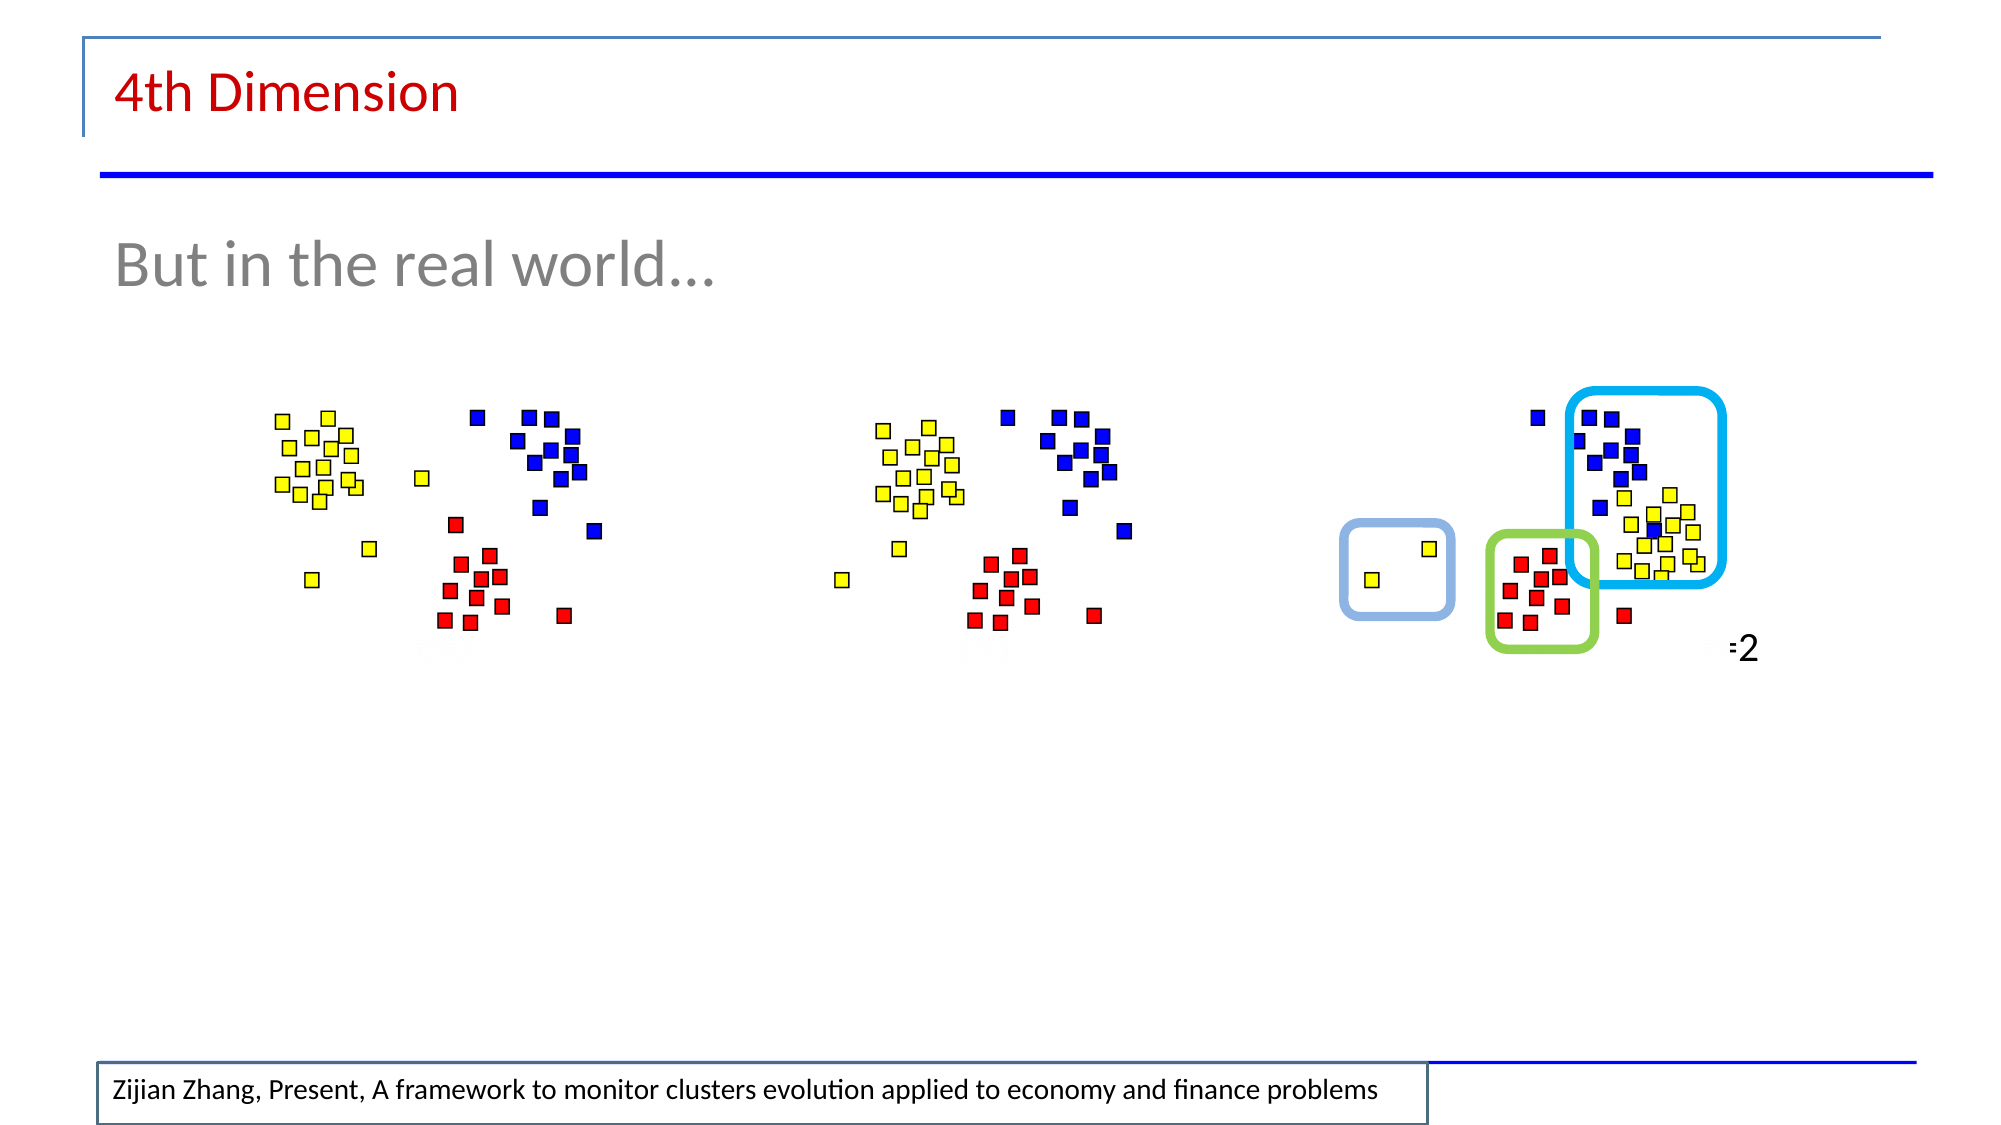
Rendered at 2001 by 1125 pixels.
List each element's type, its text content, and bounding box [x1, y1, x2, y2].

picture [1265, 360, 1730, 672]
text_box But in the real world... t=0 t=1 t=2 [99, 212, 1900, 1050]
picture [735, 360, 1200, 672]
picture [205, 360, 670, 672]
text_box Zijian Zhang, Present, A framework to monitor clusters evolution applied to economy and finance problems [97, 1062, 1428, 1125]
text_box [1431, 1050, 1899, 1125]
text_box 4th Dimension [99, 45, 1900, 188]
